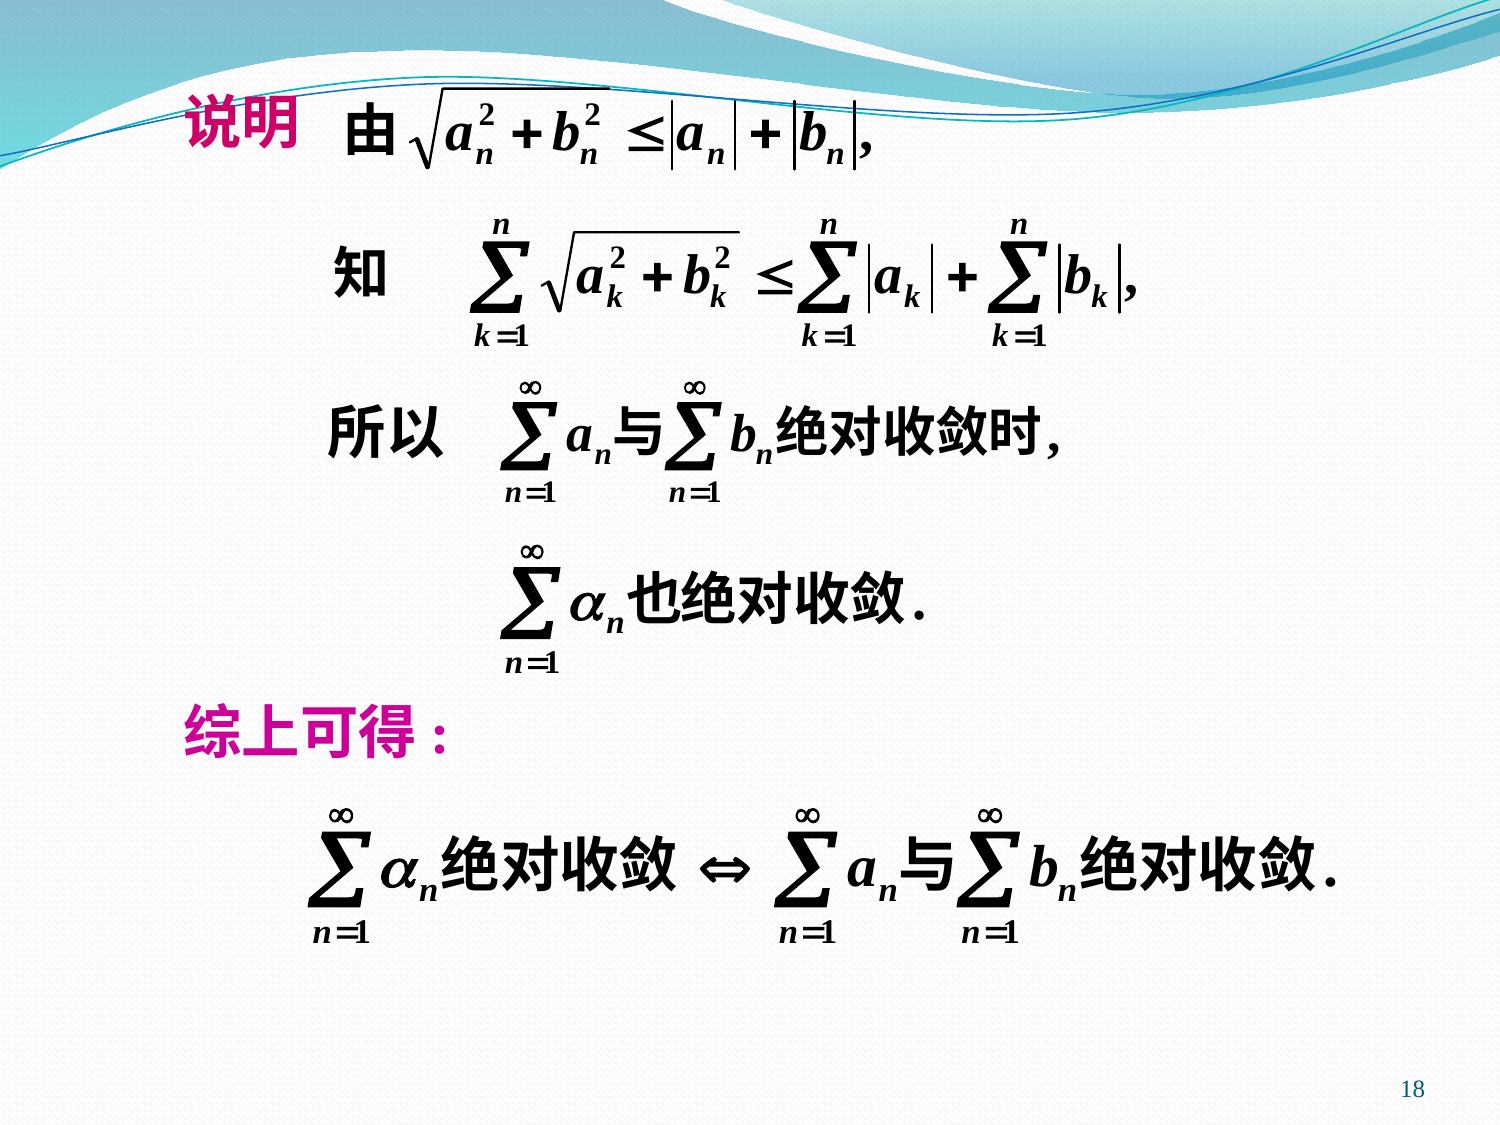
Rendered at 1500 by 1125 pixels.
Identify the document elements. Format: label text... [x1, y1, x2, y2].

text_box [493, 362, 1070, 515]
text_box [340, 74, 885, 184]
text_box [299, 787, 1347, 957]
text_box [492, 524, 933, 686]
text_box 所以 [313, 387, 460, 473]
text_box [325, 199, 1150, 360]
text_box 说明 [168, 77, 316, 163]
text_box 综上可得: [169, 687, 465, 773]
slide_number 18 [1299, 1042, 1425, 1103]
